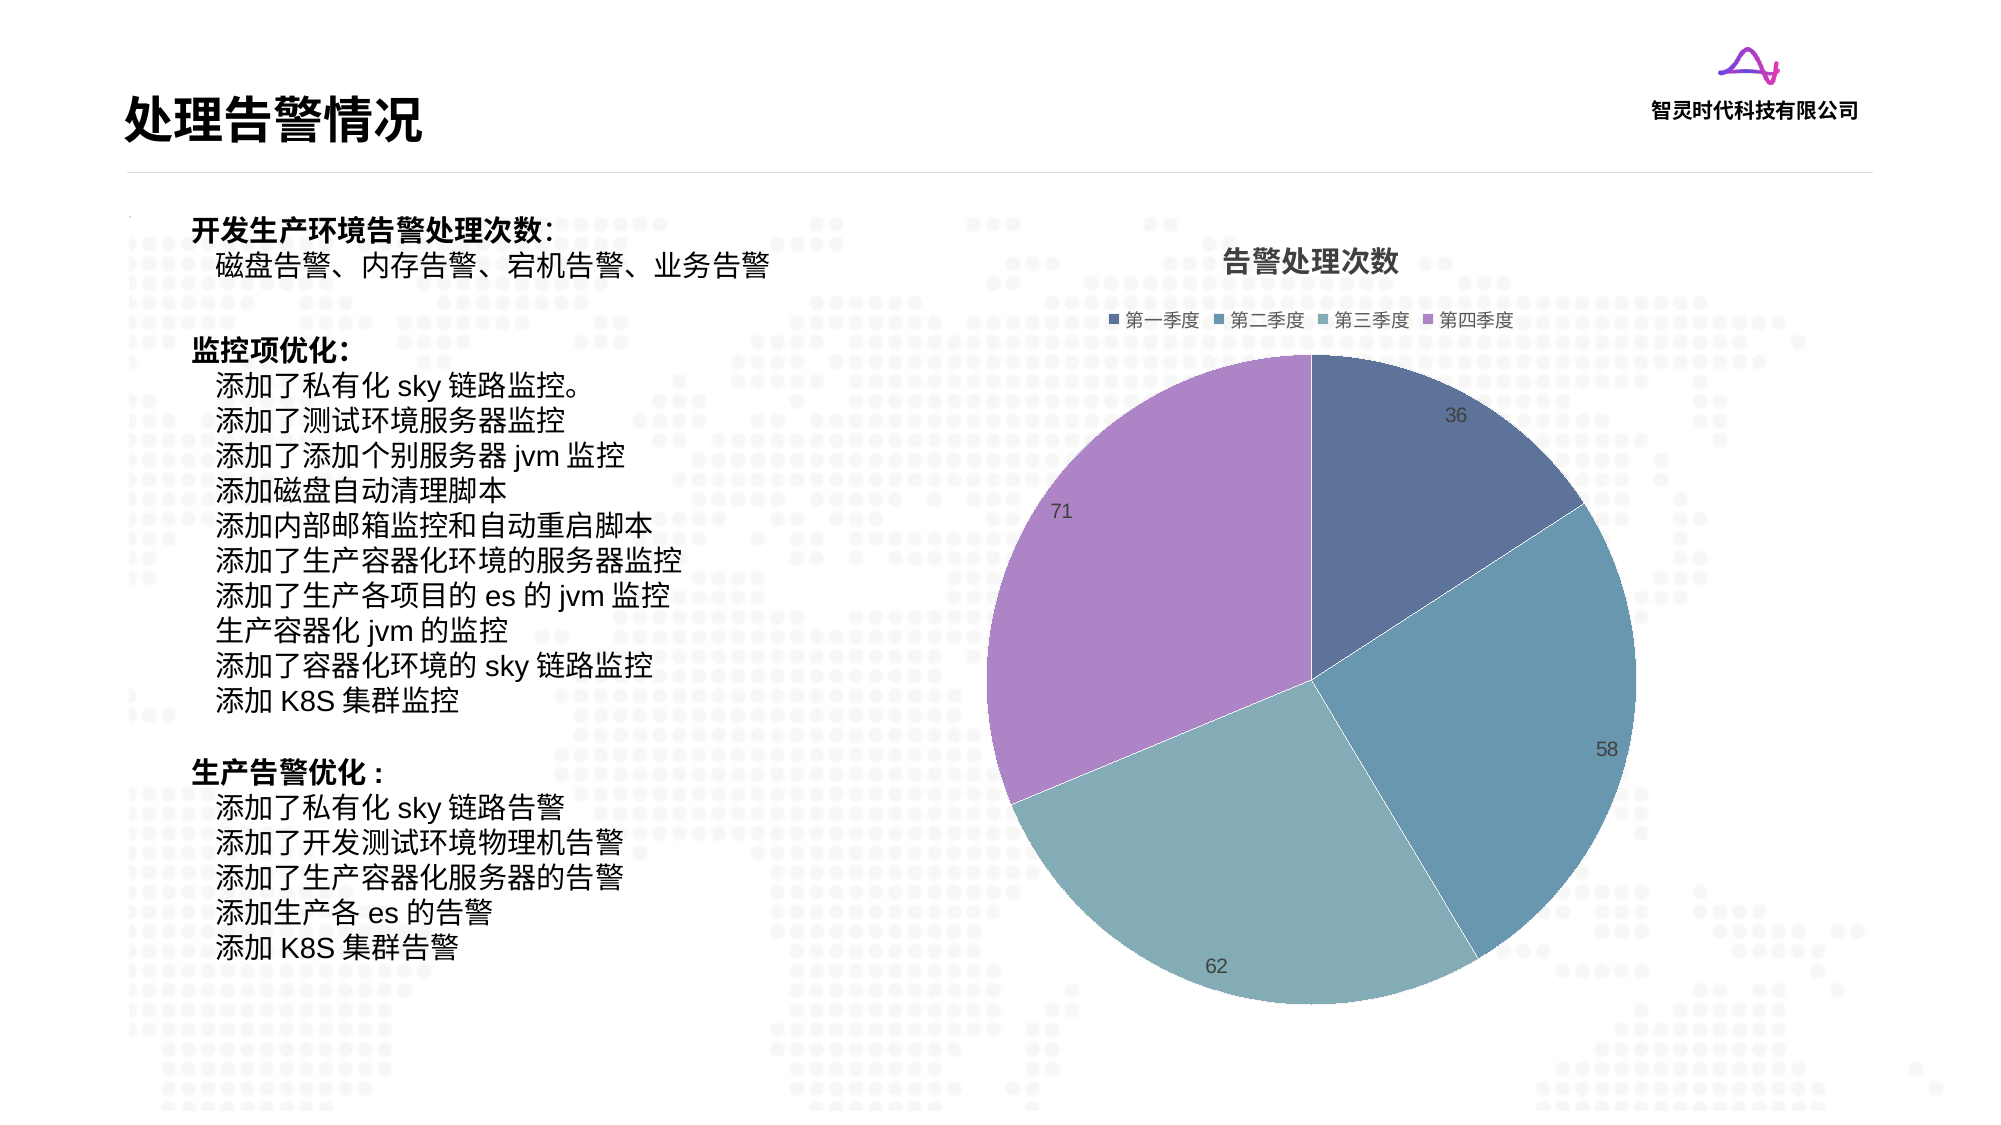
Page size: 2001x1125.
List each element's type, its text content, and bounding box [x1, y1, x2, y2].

text_box 开发生产环境告警处理次数： 磁盘告警、内存告警、宕机告警、业务告警 [184, 204, 594, 304]
picture [129, 216, 1984, 1111]
text_box 生产告警优化: 添加了私有化sky链路告警 添加了开发测试环境物理机告警 添加了生产容器化服务器的告警 添加生产各es的告警 添加K8S集群告警 [184, 746, 594, 1007]
text_box 监控项优化： 添加了私有化sky链路监控。 添加了测试环境服务器监控 添加了添加个别服务器jvm监控 添加磁盘自动清理脚本 添加内部邮箱监控和自动重启脚本 添加了生产容器化环境的服务器监控 添加了生产各项目的es的jvm监控 生产容器化jvm的监控 添加了容器化环境的sky链路监控 添加K8S集群监控 [184, 325, 594, 726]
picture [1729, 47, 1780, 85]
title 处理告警情况 [115, 2, 1729, 158]
chart [594, 204, 2000, 1022]
